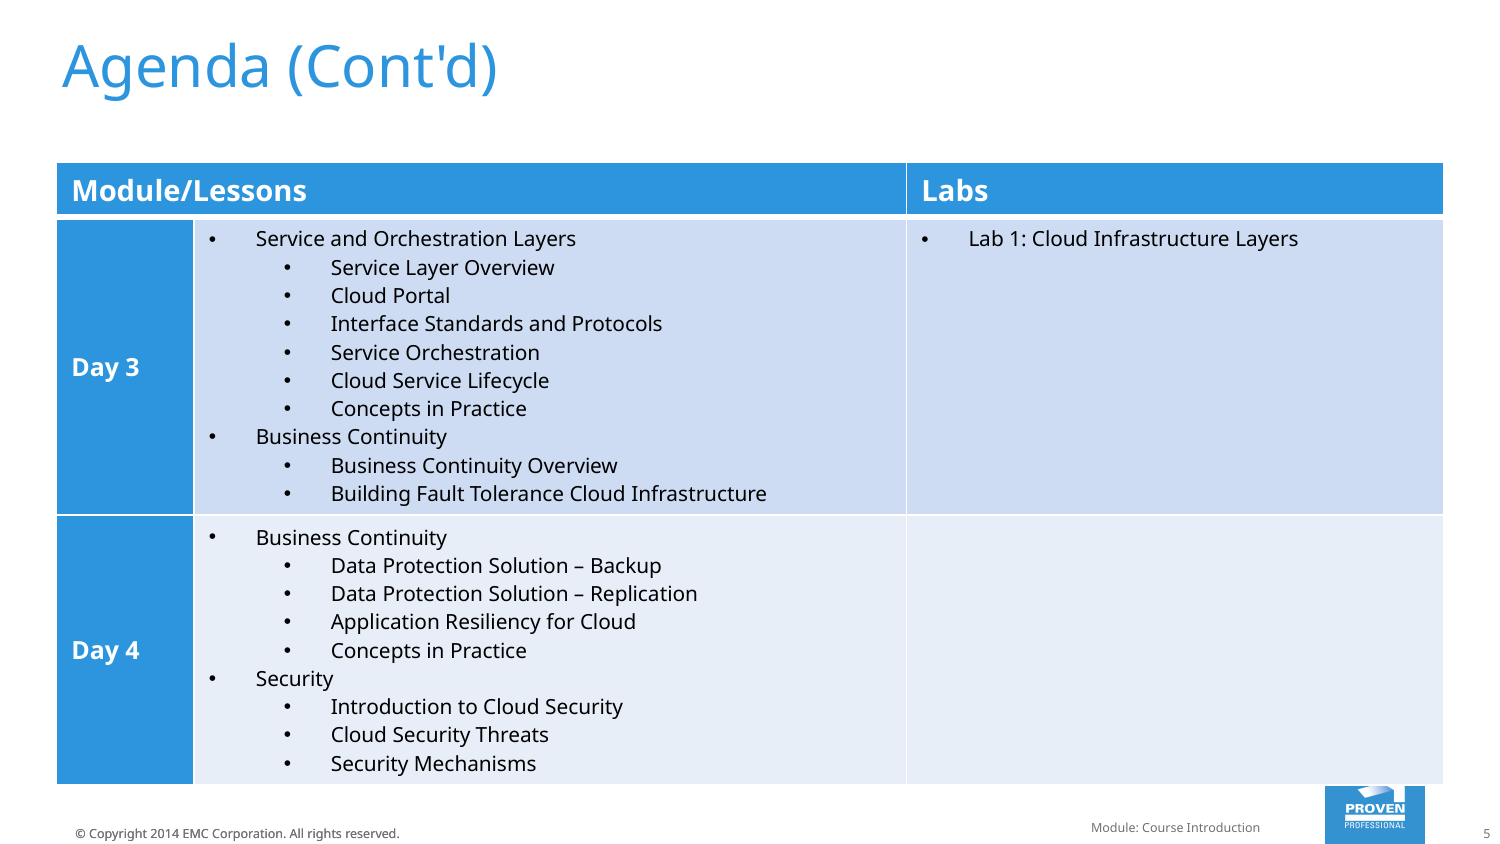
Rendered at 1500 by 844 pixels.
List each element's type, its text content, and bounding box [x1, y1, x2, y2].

table_cell Business Continuity Data Protection Solution – Backup Data Protection Solution – Replication Application Resiliency for Cloud Concepts in Practice Security Introduction to Cloud Security Cloud Security Threats Security Mechanisms [195, 516, 906, 784]
table_cell Lab 1: Cloud Infrastructure Layers [907, 220, 1443, 514]
table_cell [907, 516, 1443, 784]
table_cell Service and Orchestration Layers Service Layer Overview Cloud Portal Interface Standards and Protocols Service Orchestration Cloud Service Lifecycle Concepts in Practice Business Continuity Business Continuity Overview Building Fault Tolerance Cloud Infrastructure [195, 220, 906, 514]
picture [1325, 786, 1425, 844]
footer Module: Course Introduction [425, 812, 1275, 835]
table_header Module/Lessons [57, 163, 906, 214]
table_cell Day 4 [57, 516, 193, 784]
table_cell Day 3 [57, 220, 193, 514]
title Agenda (Cont'd) [62, 37, 1450, 113]
table_header Labs [907, 163, 1443, 214]
